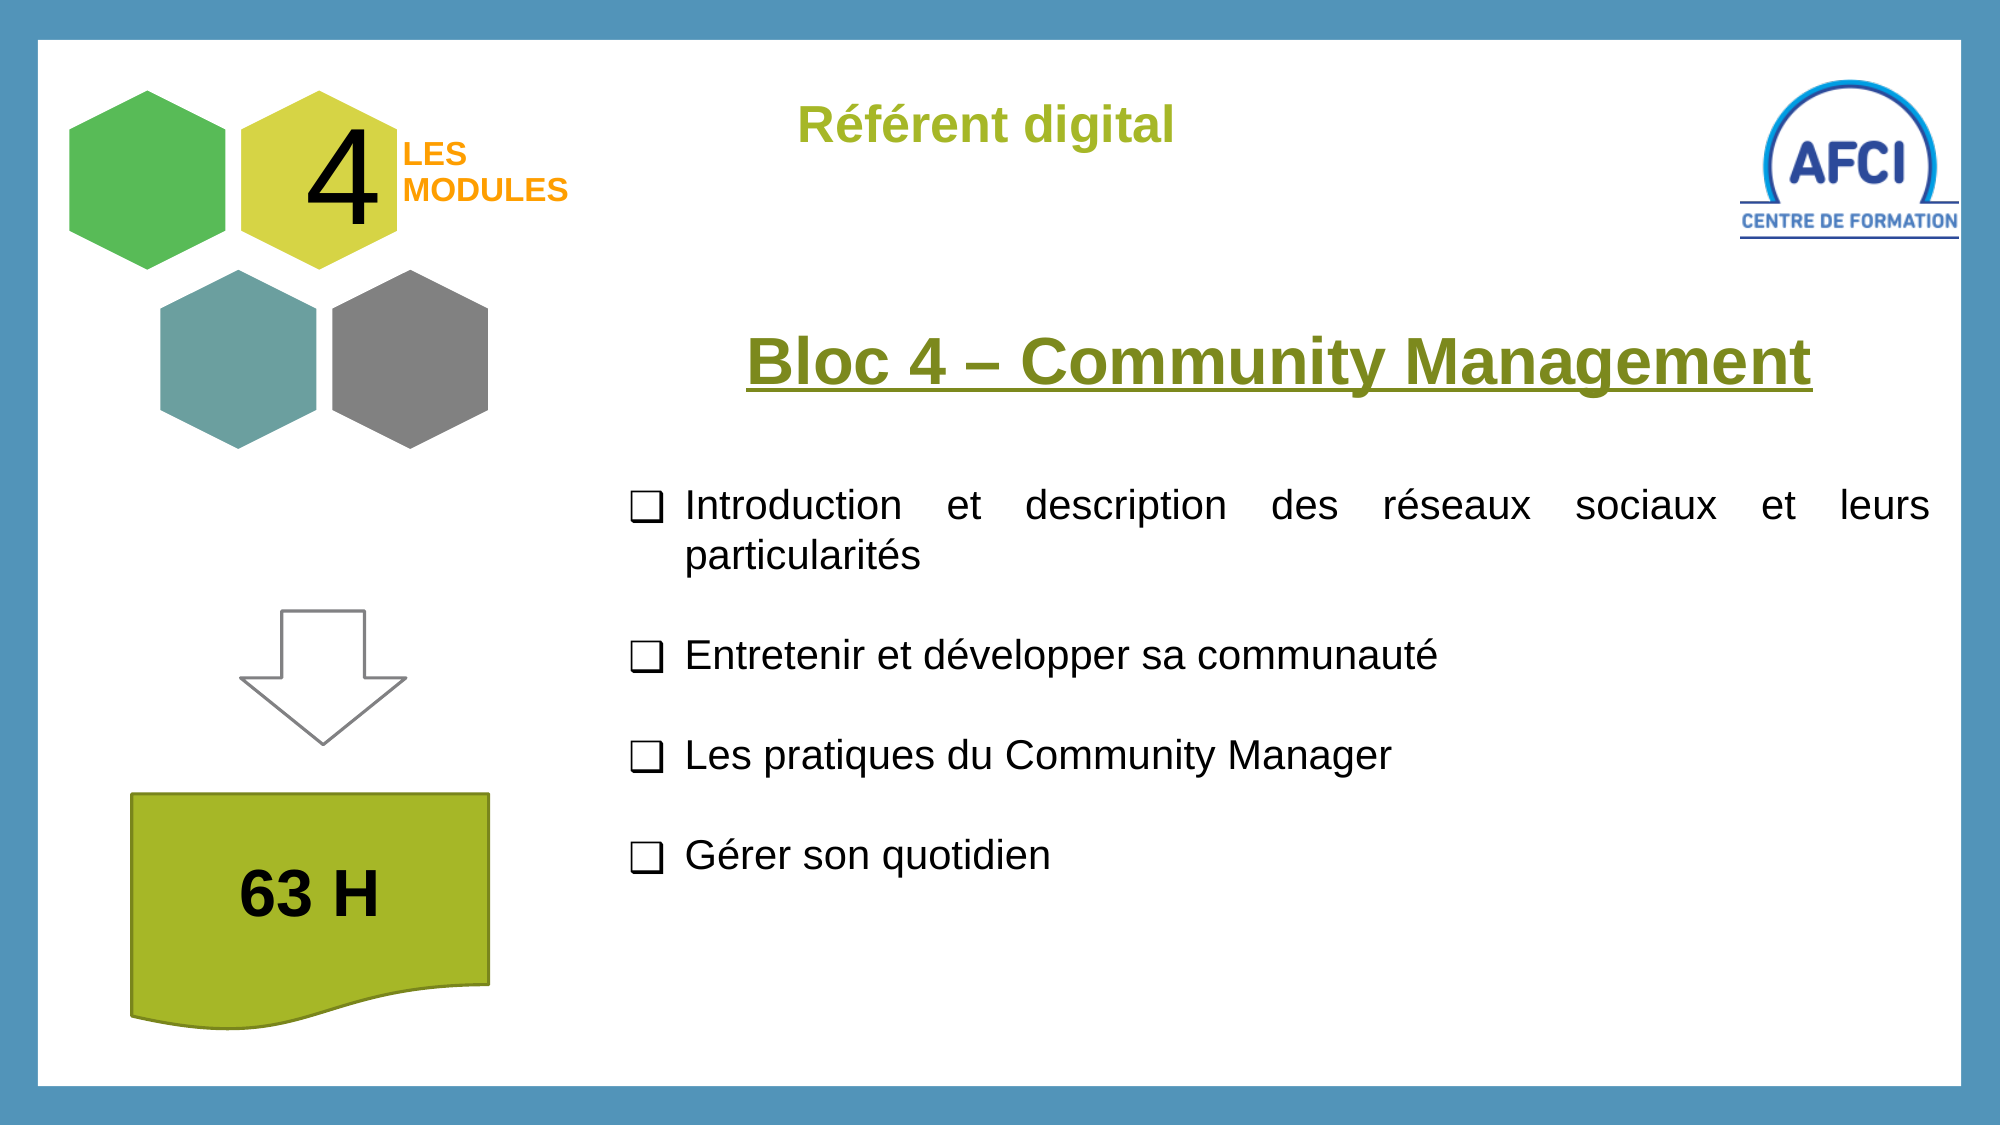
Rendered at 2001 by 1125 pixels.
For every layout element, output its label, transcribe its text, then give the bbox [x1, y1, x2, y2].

text_box Bloc 4 – Community Management Introduction et description des réseaux sociaux et leurs particularités Entretenir et développer sa communauté Les pratiques du Community Manager Gérer son quotidien [613, 310, 1946, 936]
text_box [240, 610, 406, 745]
text_box Référent digital [624, 83, 1636, 161]
text_box 63 H [131, 793, 489, 1029]
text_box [0, 57, 619, 452]
picture [1740, 79, 1959, 239]
